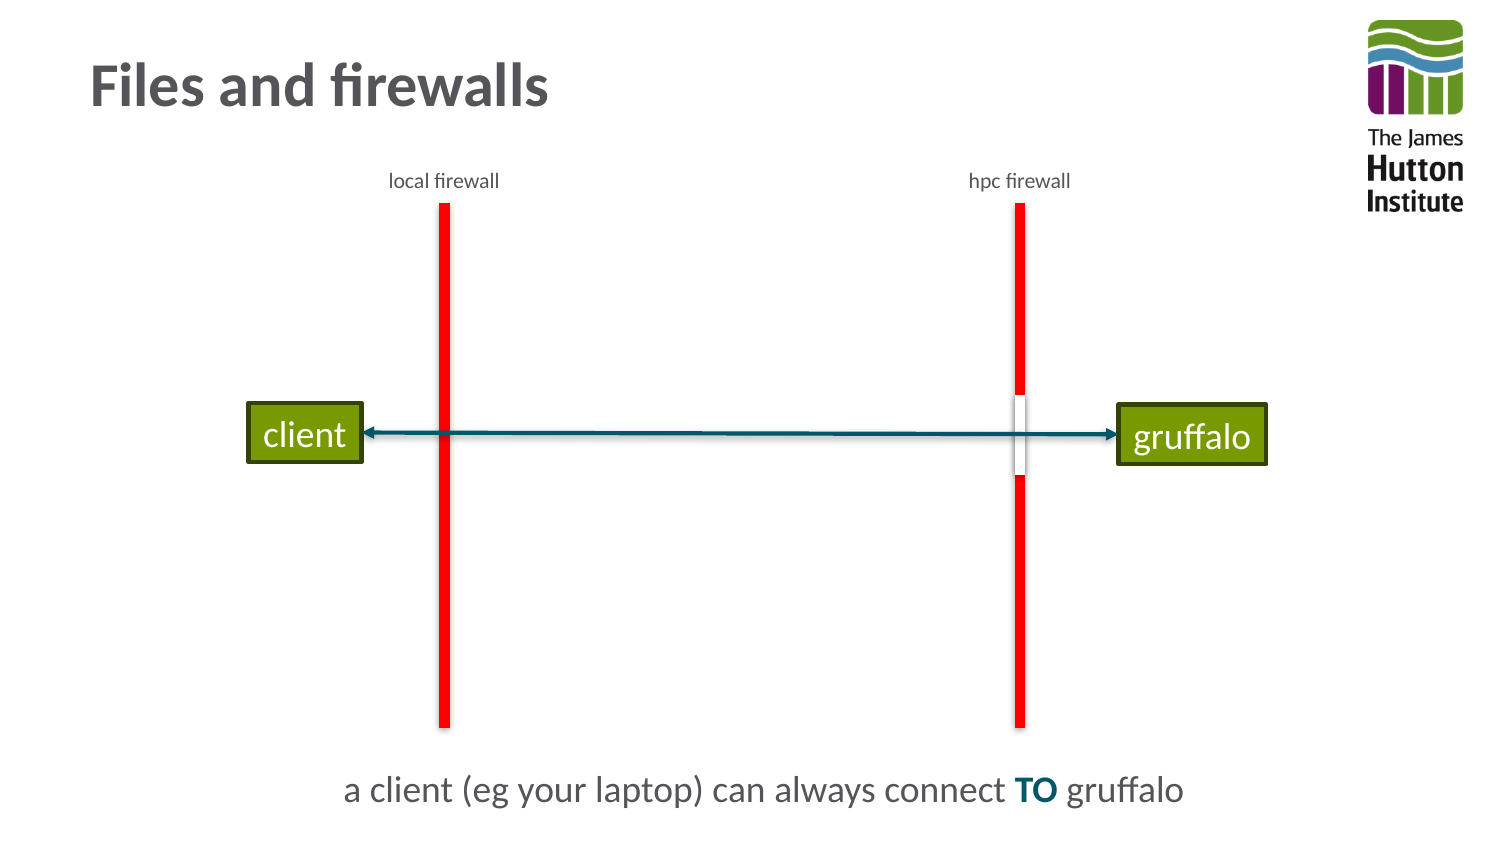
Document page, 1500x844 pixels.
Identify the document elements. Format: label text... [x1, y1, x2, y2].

picture [1368, 20, 1463, 212]
title Files and firewalls [75, 36, 1284, 127]
text_box hpc firewall [953, 159, 1086, 201]
text_box gruffalo [1116, 402, 1268, 466]
text_box local firewall [373, 159, 515, 201]
text_box client [246, 401, 364, 464]
text_box a client (eg your laptop) can always connect TO gruffalo [328, 757, 1200, 818]
